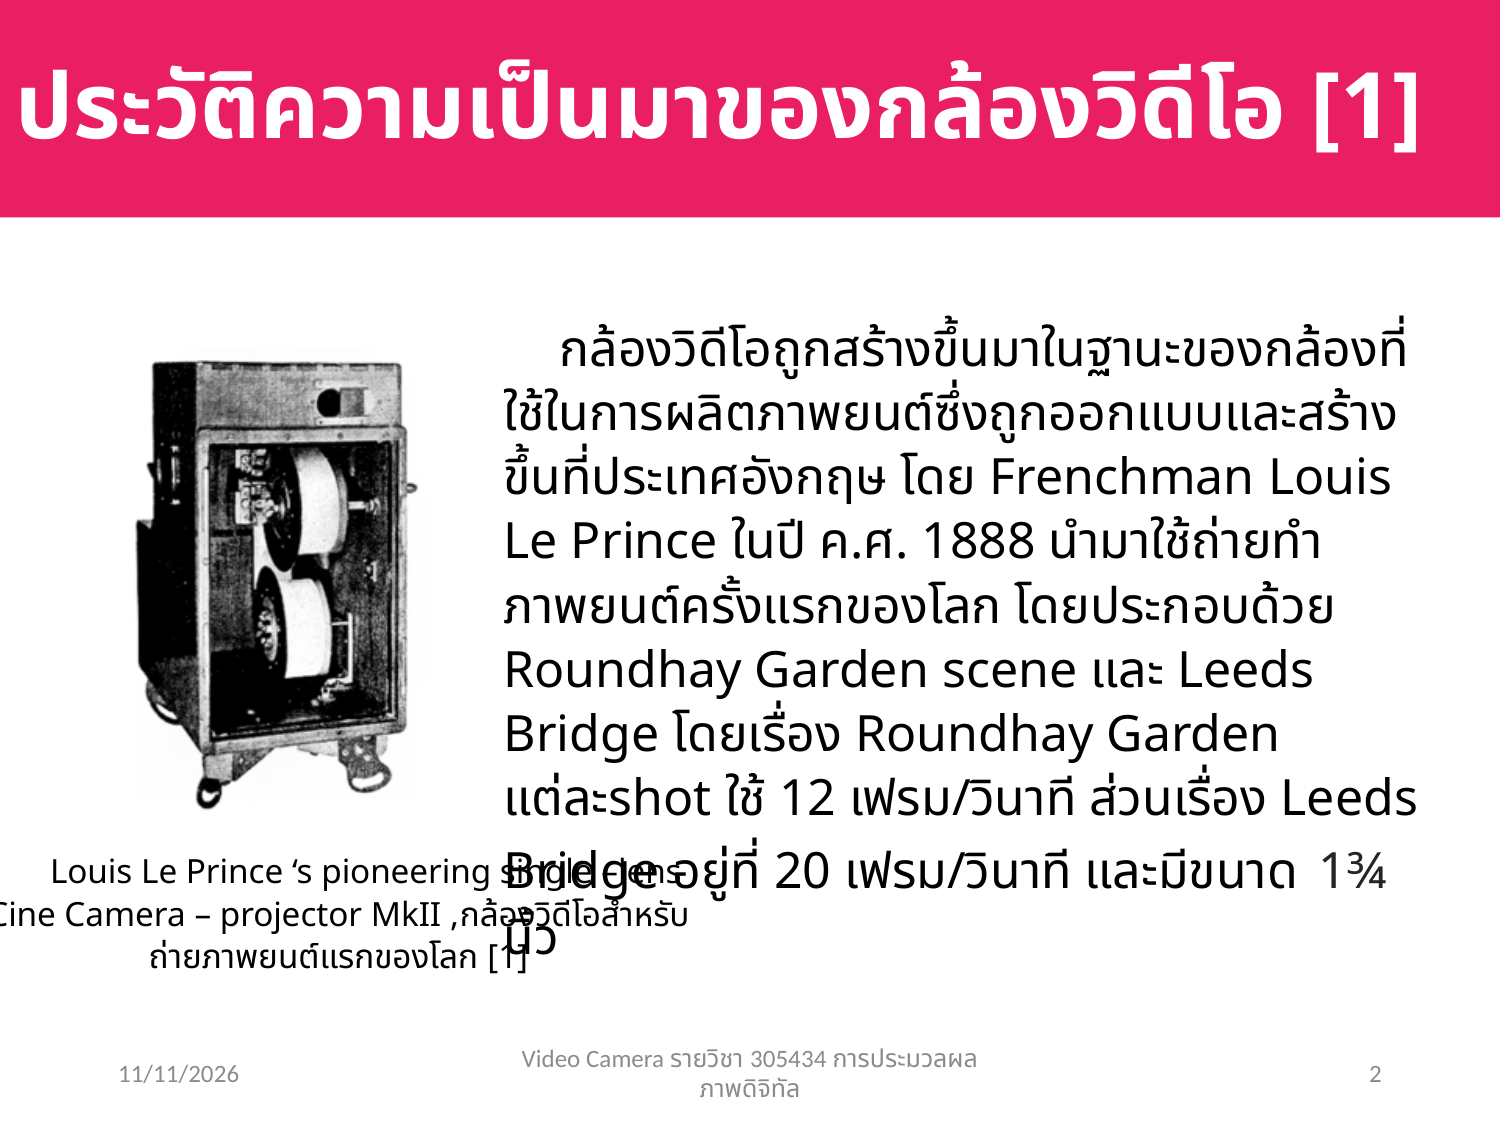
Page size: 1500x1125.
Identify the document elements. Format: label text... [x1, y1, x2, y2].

text_box กล้องวิดีโอถูกสร้างขึ้นมาในฐานะของกล้องที่ใช้ในการผลิตภาพยนต์ซึ่งถูกออกแบบและสร้างขึ้นที่ประเทศอังกฤษ โดย Frenchman Louis Le Prince ในปี ค.ศ. 1888 นำมาใช้ถ่ายทำภาพยนต์ครั้งแรกของโลก โดยประกอบด้วย Roundhay Garden scene และ Leeds Bridge โดยเรื่อง Roundhay Garden แต่ละshot ใช้ 12 เฟรม/วินาที ส่วนเรื่อง Leeds Bridge อยู่ที่ 20 เฟรม/วินาที และมีขนาด 1¾ นิ้ว [488, 304, 1451, 972]
footer Video Camera รายวิชา 305434 การประมวลผลภาพดิจิทัล [496, 1042, 1004, 1103]
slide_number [103, 1042, 441, 1103]
title ประวัติความเป็นมาของกล้องวิดีโอ [1] [0, 0, 1500, 218]
slide_number 2 [1059, 1042, 1397, 1103]
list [120, 348, 433, 815]
text_box Louis Le Prince ‘s pioneering single –lens Cine Camera – projector MkII ,กล้องวิดีโอสำหรับถ่ายภาพยนต์แรกของโลก [1] [0, 840, 714, 983]
